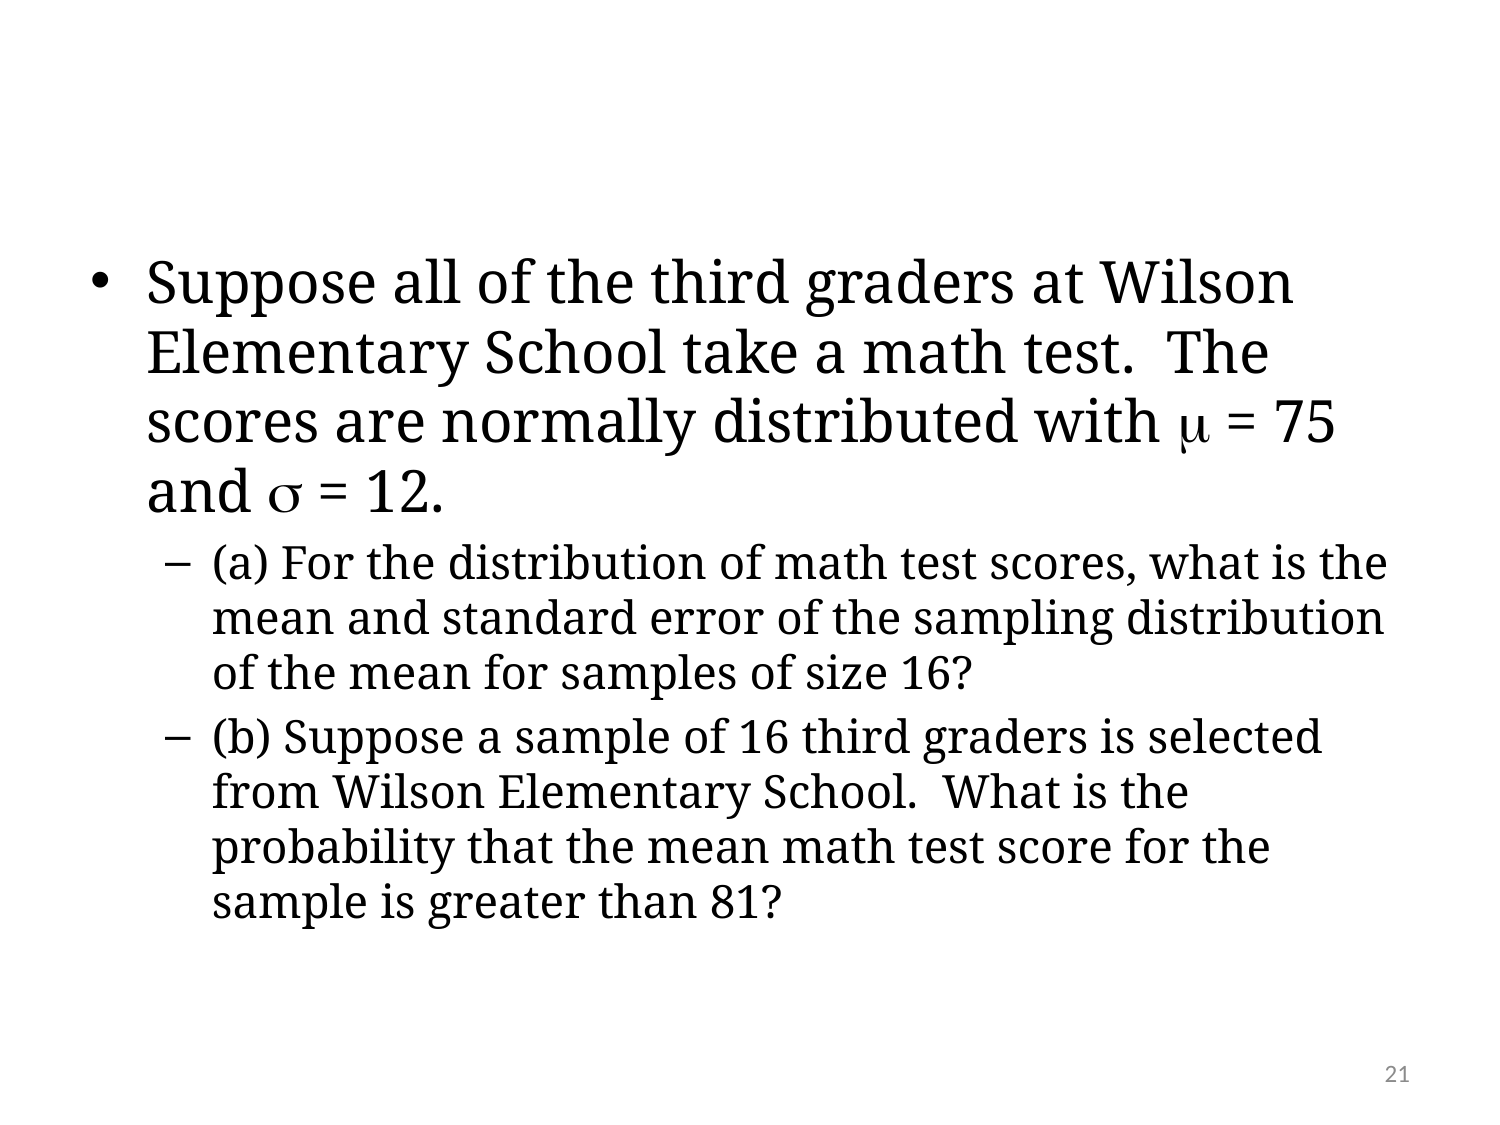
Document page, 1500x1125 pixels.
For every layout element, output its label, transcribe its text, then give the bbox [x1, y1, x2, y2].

list Suppose all of the third graders at Wilson Elementary School take a math test. The scores are normally distributed with  = 75 and  = 12. (a) For the distribution of math test scores, what is the mean and standard error of the sampling distribution of the mean for samples of size 16? (b) Suppose a sample of 16 third graders is selected from Wilson Elementary School. What is the probability that the mean math test score for the sample is greater than 81? [75, 237, 1425, 1088]
slide_number 21 [1074, 1042, 1425, 1103]
